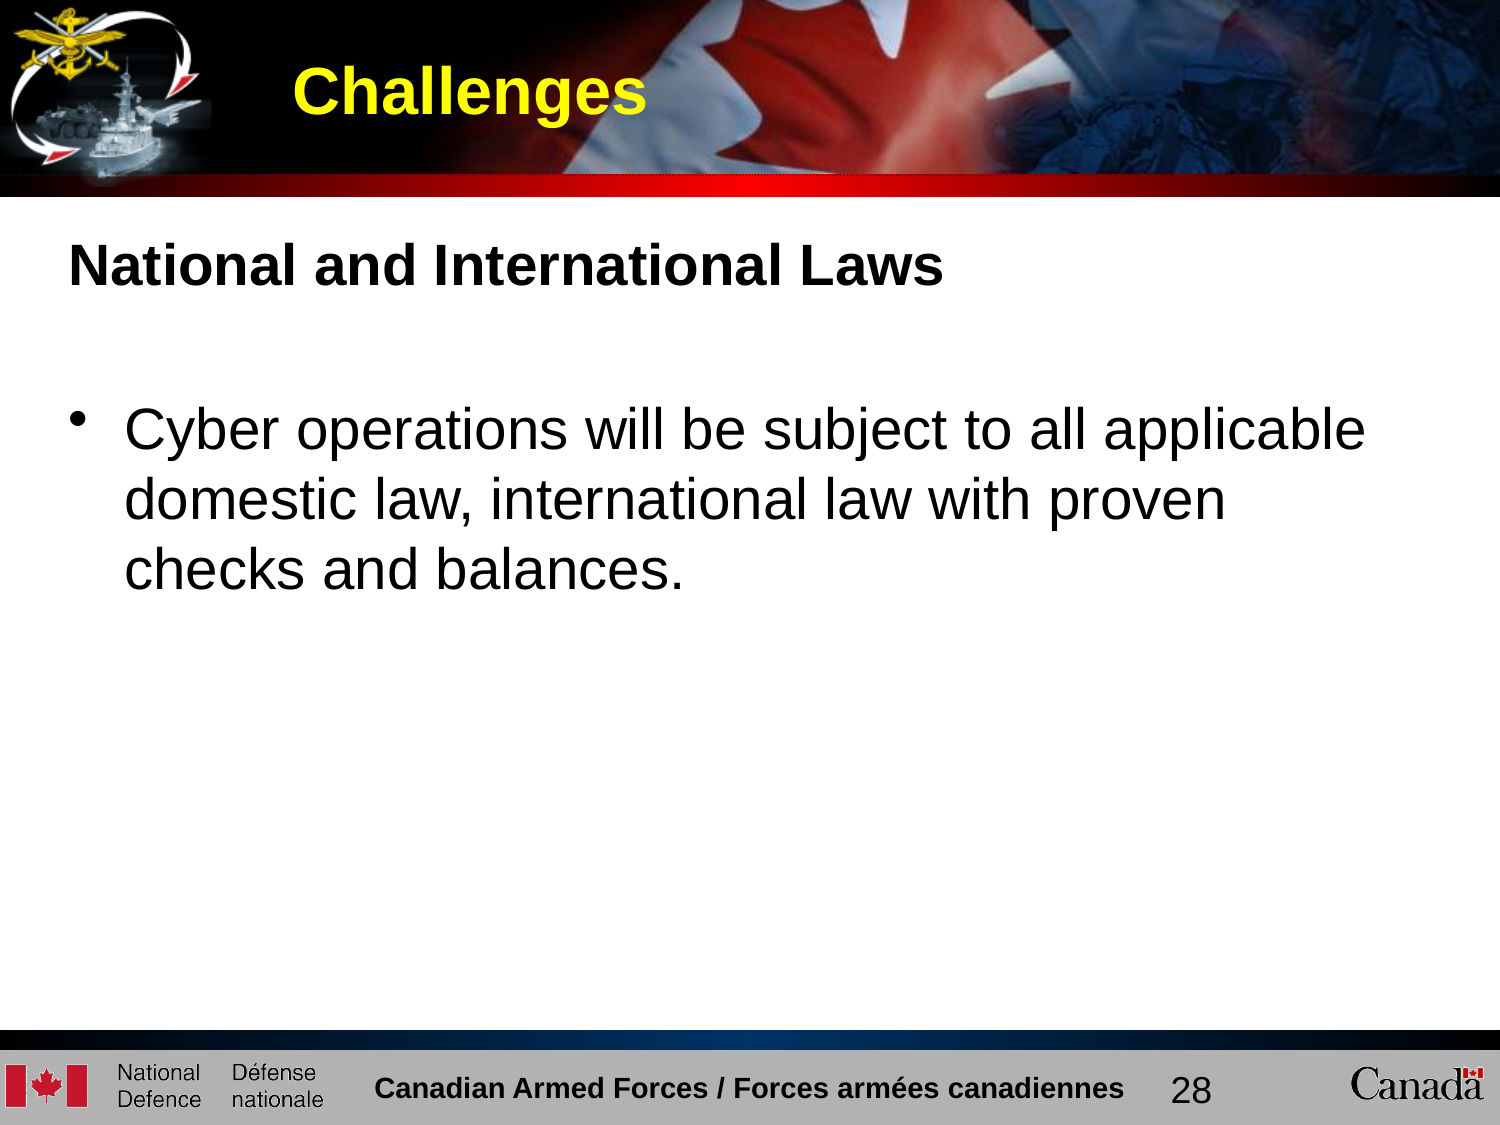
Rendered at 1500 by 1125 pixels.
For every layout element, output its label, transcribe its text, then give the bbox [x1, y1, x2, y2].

list National and International Laws Cyber operations will be subject to all applicable domestic law, international law with proven checks and balances. [53, 220, 1404, 963]
picture [0, 0, 277, 187]
picture [4, 1062, 324, 1108]
picture [1344, 1060, 1491, 1106]
title Challenges [277, 0, 1500, 175]
